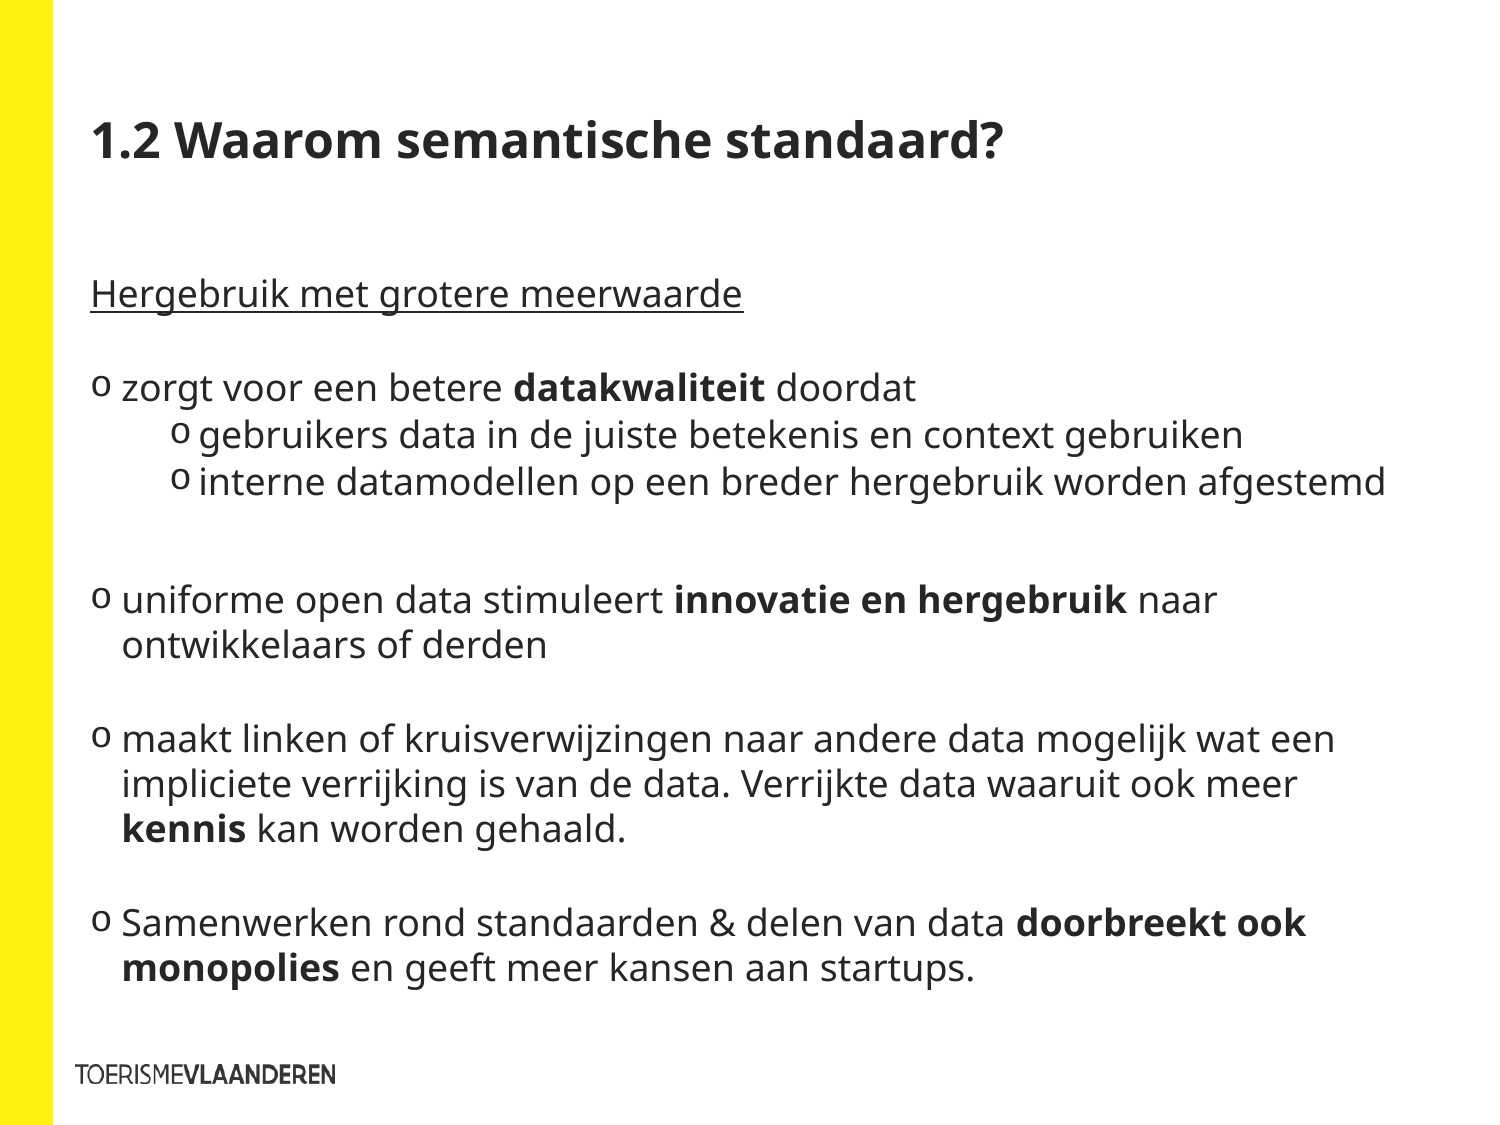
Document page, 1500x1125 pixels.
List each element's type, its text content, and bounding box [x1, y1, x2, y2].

picture [75, 1064, 335, 1084]
list Hergebruik met grotere meerwaarde zorgt voor een betere datakwaliteit doordat gebruikers data in de juiste betekenis en context gebruiken interne datamodellen op een breder hergebruik worden afgestemd uniforme open data stimuleert innovatie en hergebruik naar ontwikkelaars of derden maakt linken of kruisverwijzingen naar andere data mogelijk wat een impliciete verrijking is van de data. Verrijkte data waaruit ook meer kennis kan worden gehaald. Samenwerken rond standaarden & delen van data doorbreekt ook monopolies en geeft meer kansen aan startups. [75, 262, 1425, 1005]
title 1.2 Waarom semantische standaard? [75, 45, 1425, 233]
